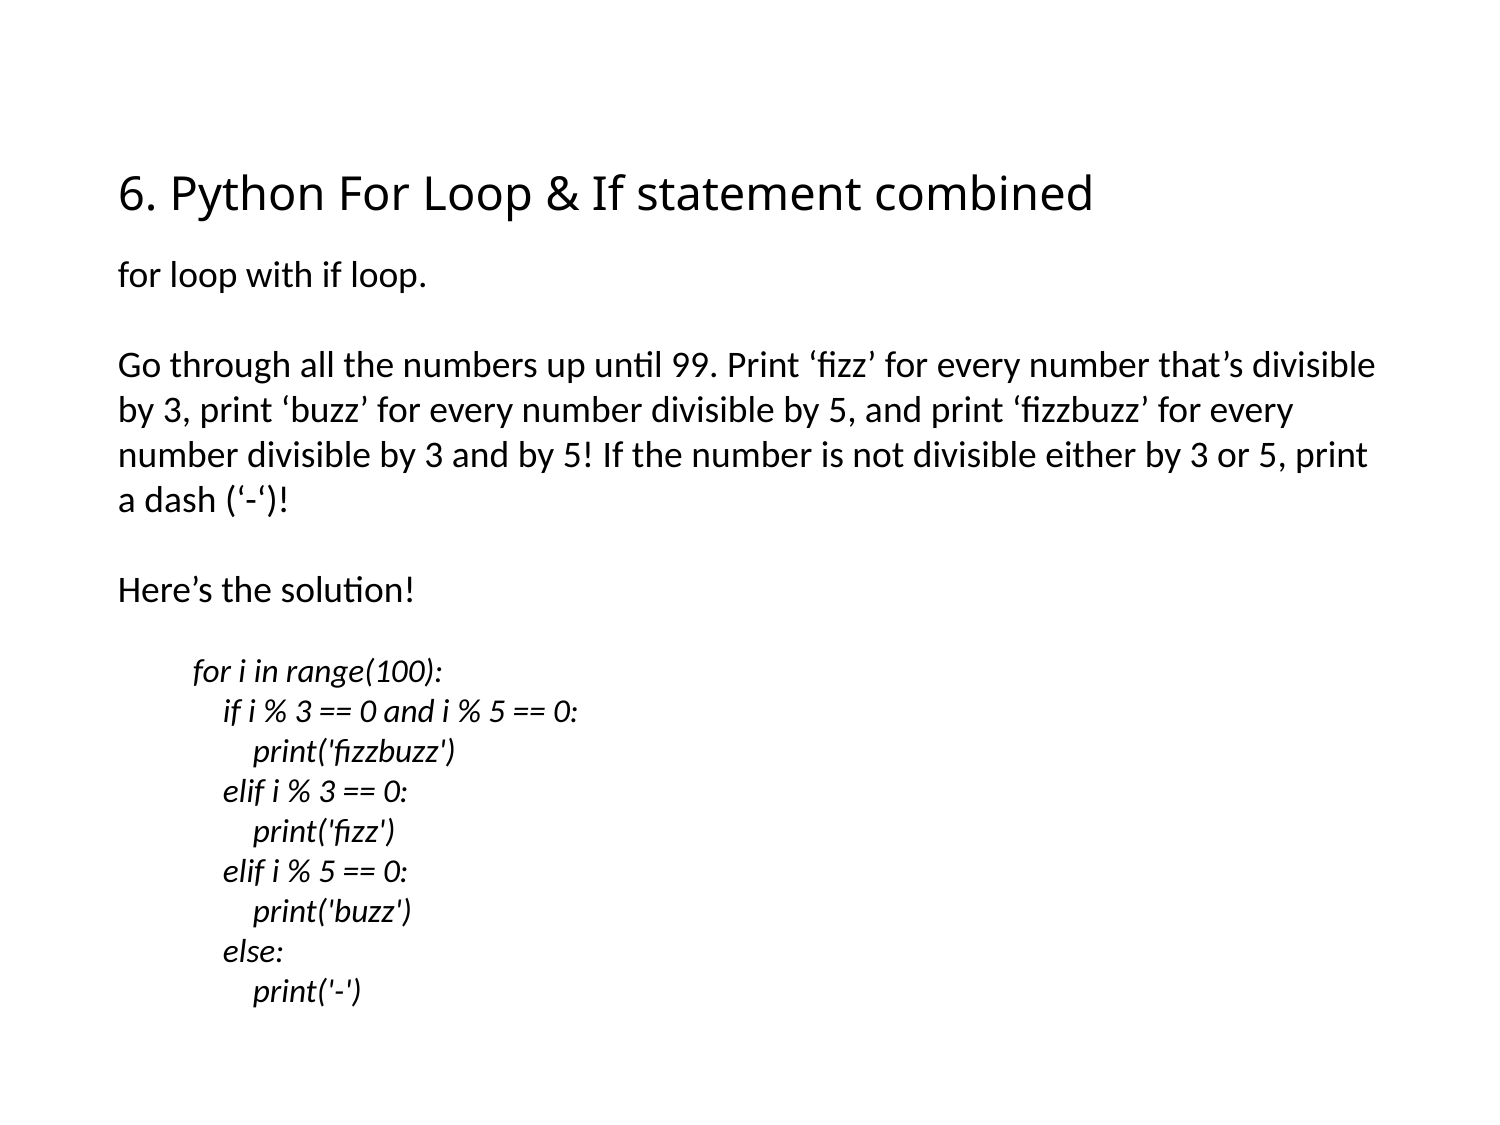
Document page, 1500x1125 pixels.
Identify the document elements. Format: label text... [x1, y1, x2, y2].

title 6. Python For Loop & If statement combined [103, 166, 1397, 225]
text_box for loop with if loop. Go through all the numbers up until 99. Print ‘fizz’ for every number that’s divisible by 3, print ‘buzz’ for every number divisible by 5, and print ‘fizzbuzz’ for every number divisible by 3 and by 5! If the number is not divisible either by 3 or 5, print a dash (‘-‘)! Here’s the solution! for i in range(100): if i % 3 == 0 and i % 5 == 0: print('fizzbuzz') elif i % 3 == 0: print('fizz') elif i % 5 == 0: print('buzz') else: print('-') [103, 242, 1397, 1047]
